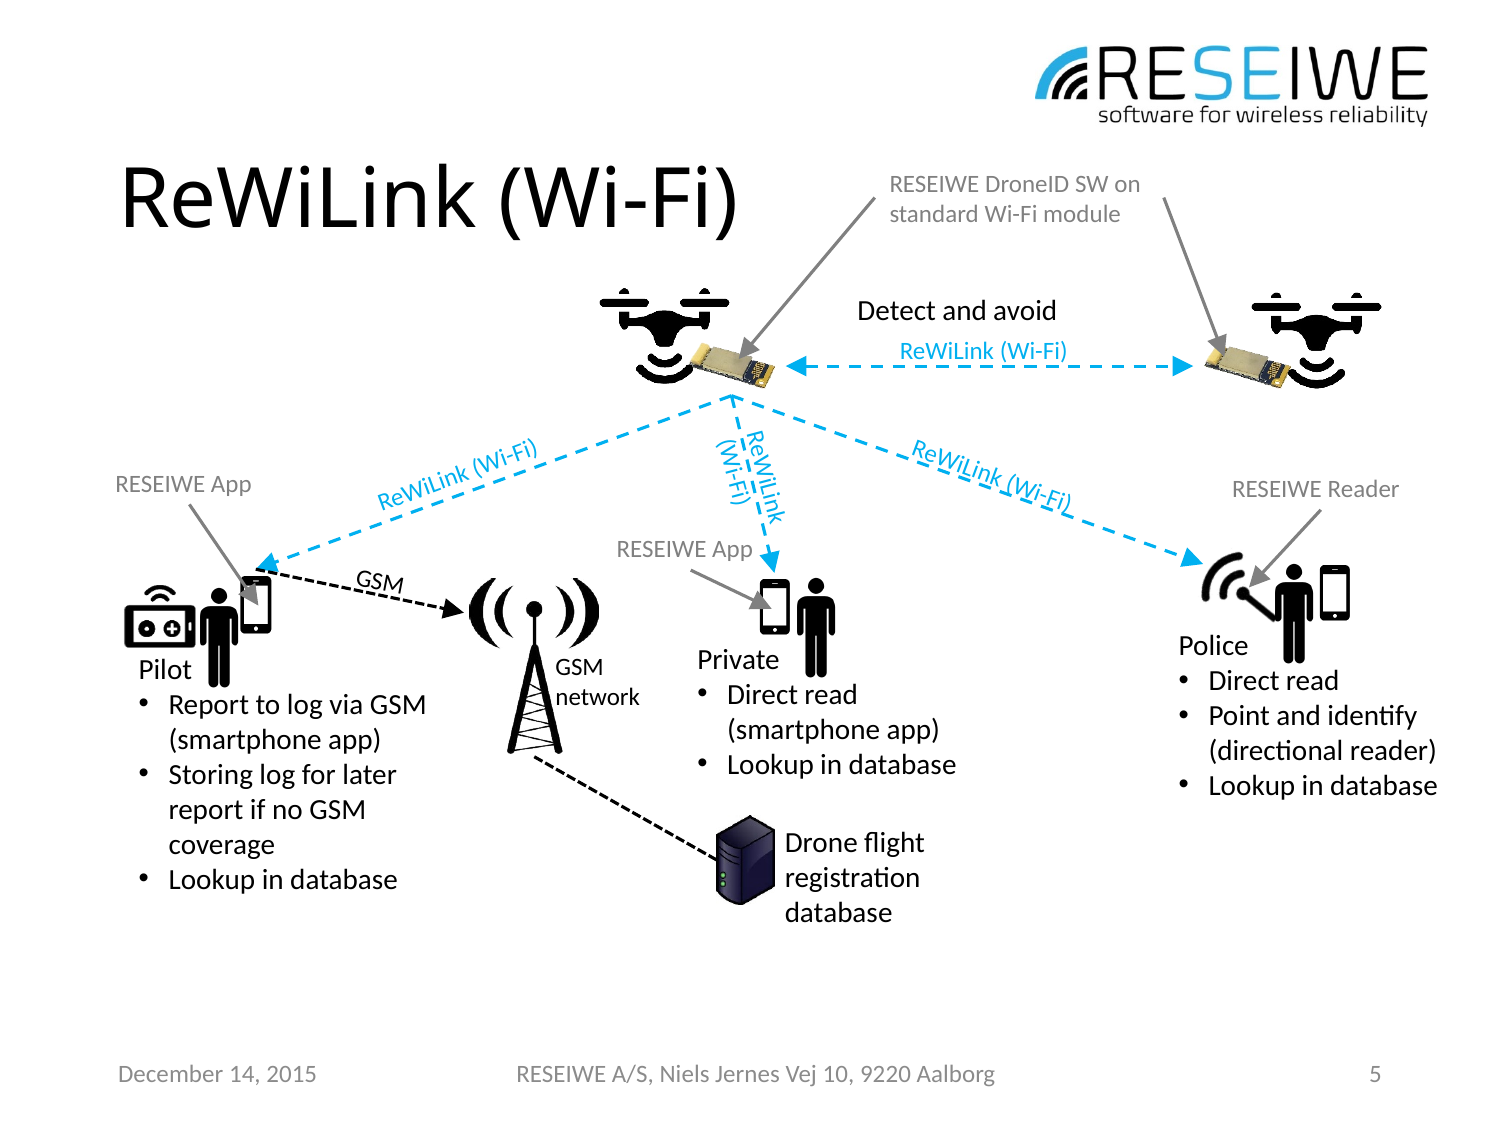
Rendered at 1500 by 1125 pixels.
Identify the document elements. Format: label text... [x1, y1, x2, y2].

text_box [1163, 198, 1225, 357]
slide_number 5 [1059, 1042, 1397, 1103]
text_box RESEIWE Reader [1217, 465, 1425, 510]
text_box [255, 569, 464, 613]
picture [716, 815, 775, 905]
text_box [732, 564, 775, 570]
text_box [738, 198, 875, 360]
picture [1035, 45, 1428, 127]
picture [1193, 276, 1396, 404]
text_box ReWiLink (Wi-Fi) [885, 334, 1089, 365]
title ReWiLink (Wi-Fi) [103, 129, 1016, 272]
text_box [1248, 510, 1321, 588]
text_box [732, 395, 1204, 564]
footer RESEIWE A/S, Niels Jernes Vej 10, 9220 Aalborg [496, 1042, 1016, 1103]
picture [584, 271, 786, 395]
picture [1180, 535, 1369, 670]
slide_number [103, 1042, 441, 1103]
picture [469, 578, 599, 757]
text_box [189, 505, 259, 606]
text_box Private Direct read (smartphone app) Lookup in database [682, 632, 1016, 788]
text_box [534, 756, 717, 861]
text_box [690, 570, 772, 609]
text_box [255, 395, 732, 570]
text_box Police Direct read Point and identify (directional reader) Lookup in database [1163, 619, 1500, 809]
picture [115, 577, 291, 694]
picture [740, 570, 869, 684]
text_box RESEIWE App [100, 459, 255, 505]
text_box Detect and avoid [875, 284, 1163, 334]
text_box RESEIWE DroneID SW on standard Wi-Fi module [874, 160, 1164, 235]
text_box ReWiLink (Wi-Fi) [885, 367, 1089, 372]
text_box Drone flight registration database [769, 815, 996, 936]
text_box GSM network [599, 642, 664, 718]
text_box Pilot Report to log via GSM (smartphone app) Storing log for later report if no GSM coverage Lookup in database [123, 642, 481, 903]
